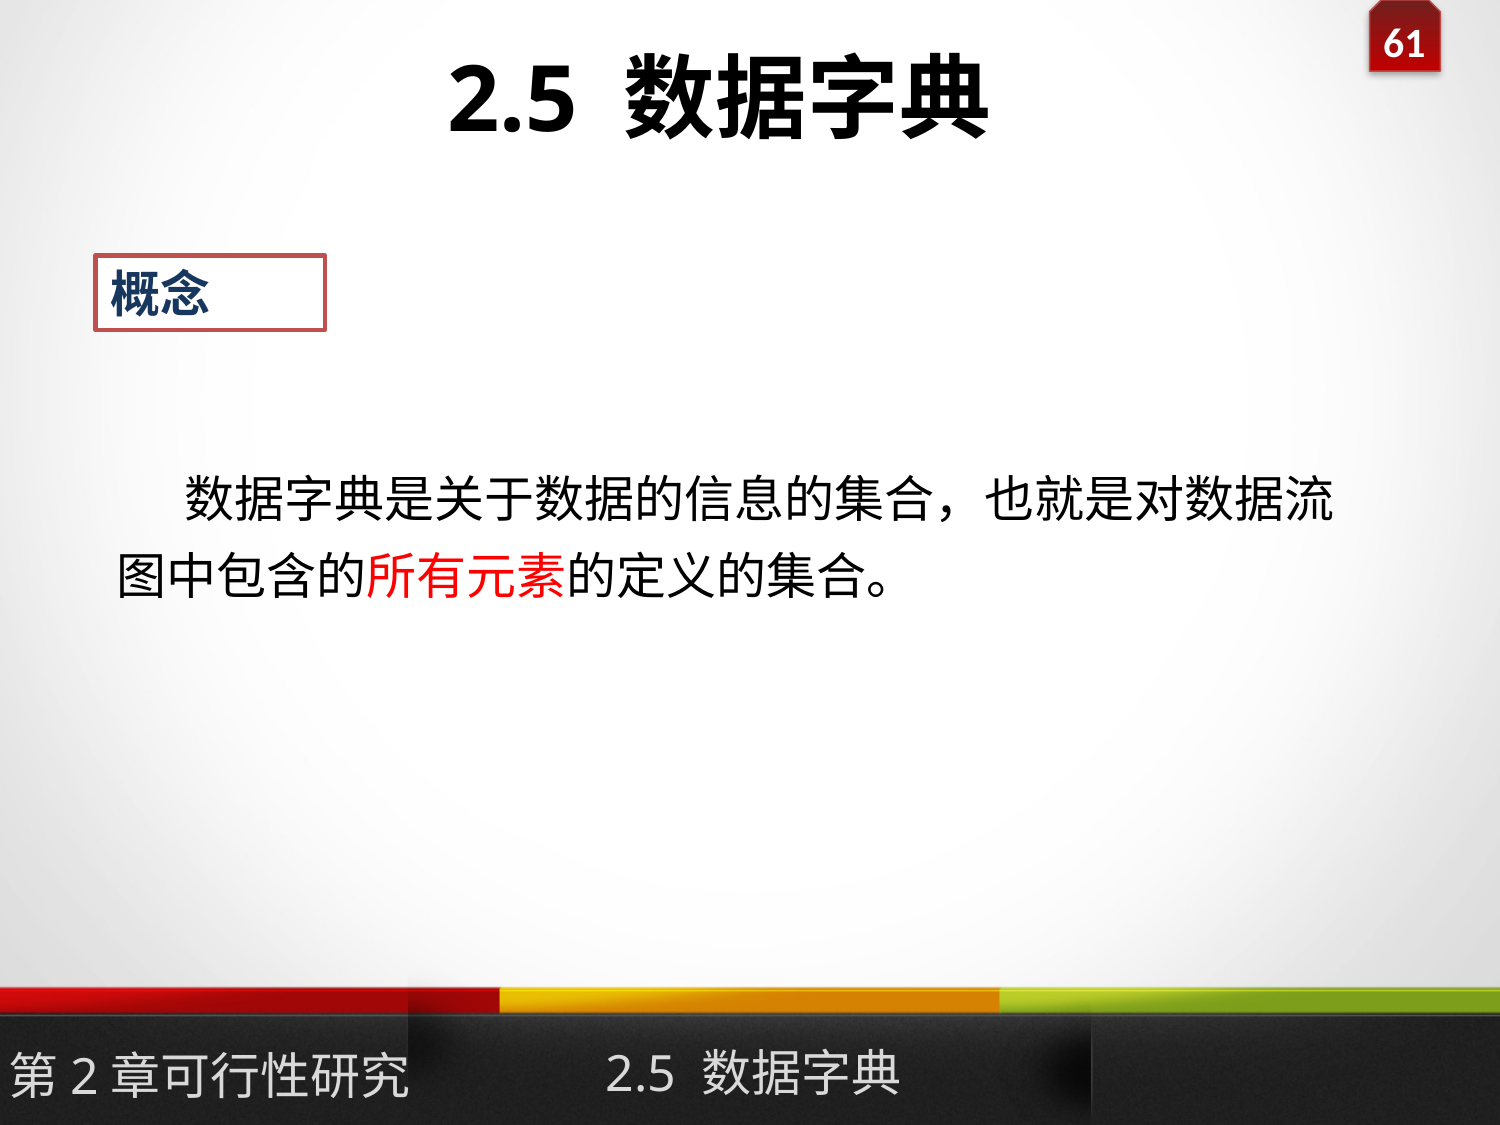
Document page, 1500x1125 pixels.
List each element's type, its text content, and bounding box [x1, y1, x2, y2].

text_box 第2章可行性研究 [0, 1035, 437, 1114]
text_box 数据字典是关于数据的信息的集合，也就是对数据流图中包含的所有元素的定义的集合。 [92, 454, 1396, 600]
title 2.5 数据字典 [43, 0, 1395, 189]
picture [0, 0, 1500, 1125]
text_box 2.5 数据字典 [478, 1032, 1029, 1111]
text_box 概念 [93, 253, 327, 332]
